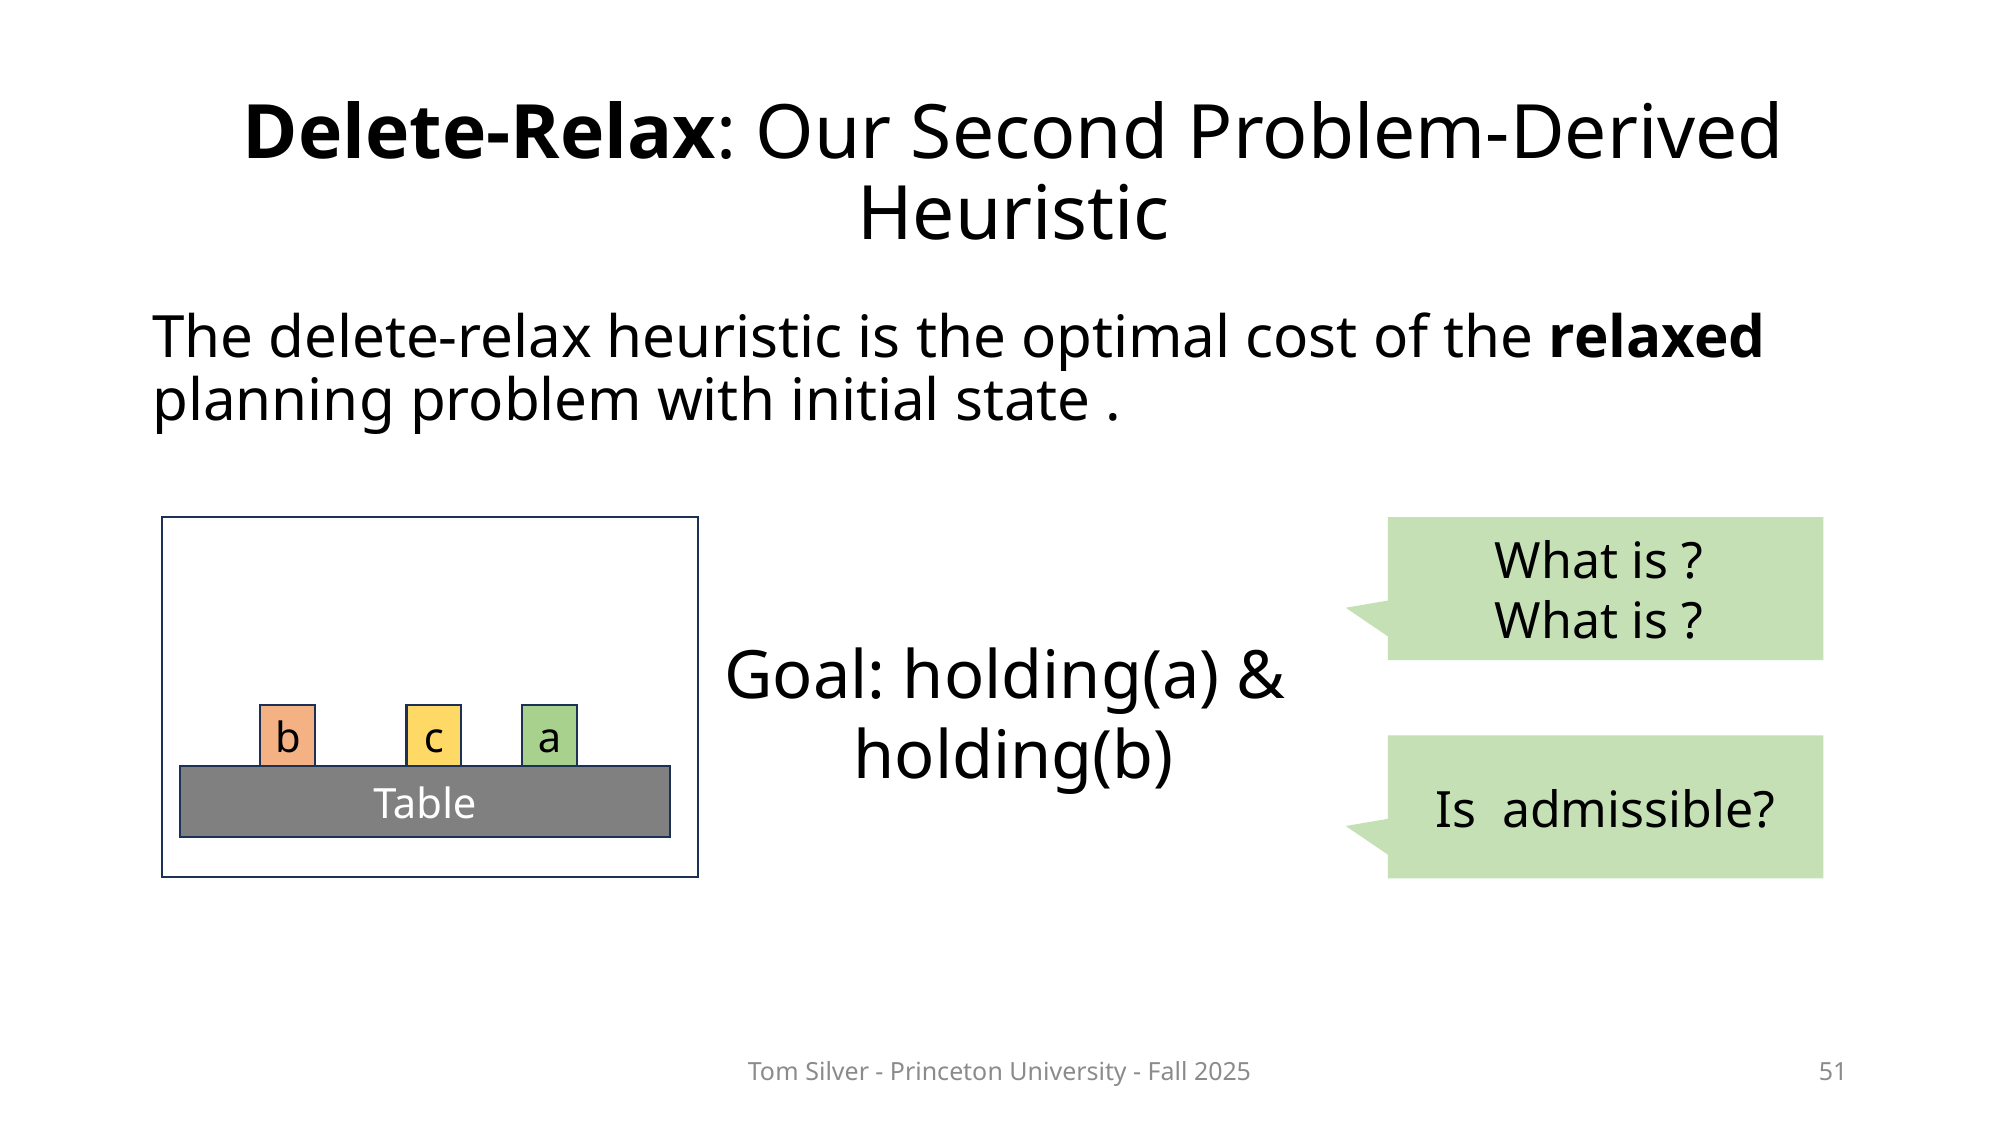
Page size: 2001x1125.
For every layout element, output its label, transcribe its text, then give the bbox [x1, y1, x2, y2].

text_box Goal: holding(a) & holding(b) [709, 624, 1319, 800]
title Delete-Relax: Our Second Problem-Derived Heuristic [117, 66, 1911, 284]
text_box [161, 517, 698, 877]
footer Tom Silver - Princeton University - Fall 2025 [662, 1042, 1338, 1103]
slide_number 51 [1412, 1042, 1863, 1103]
